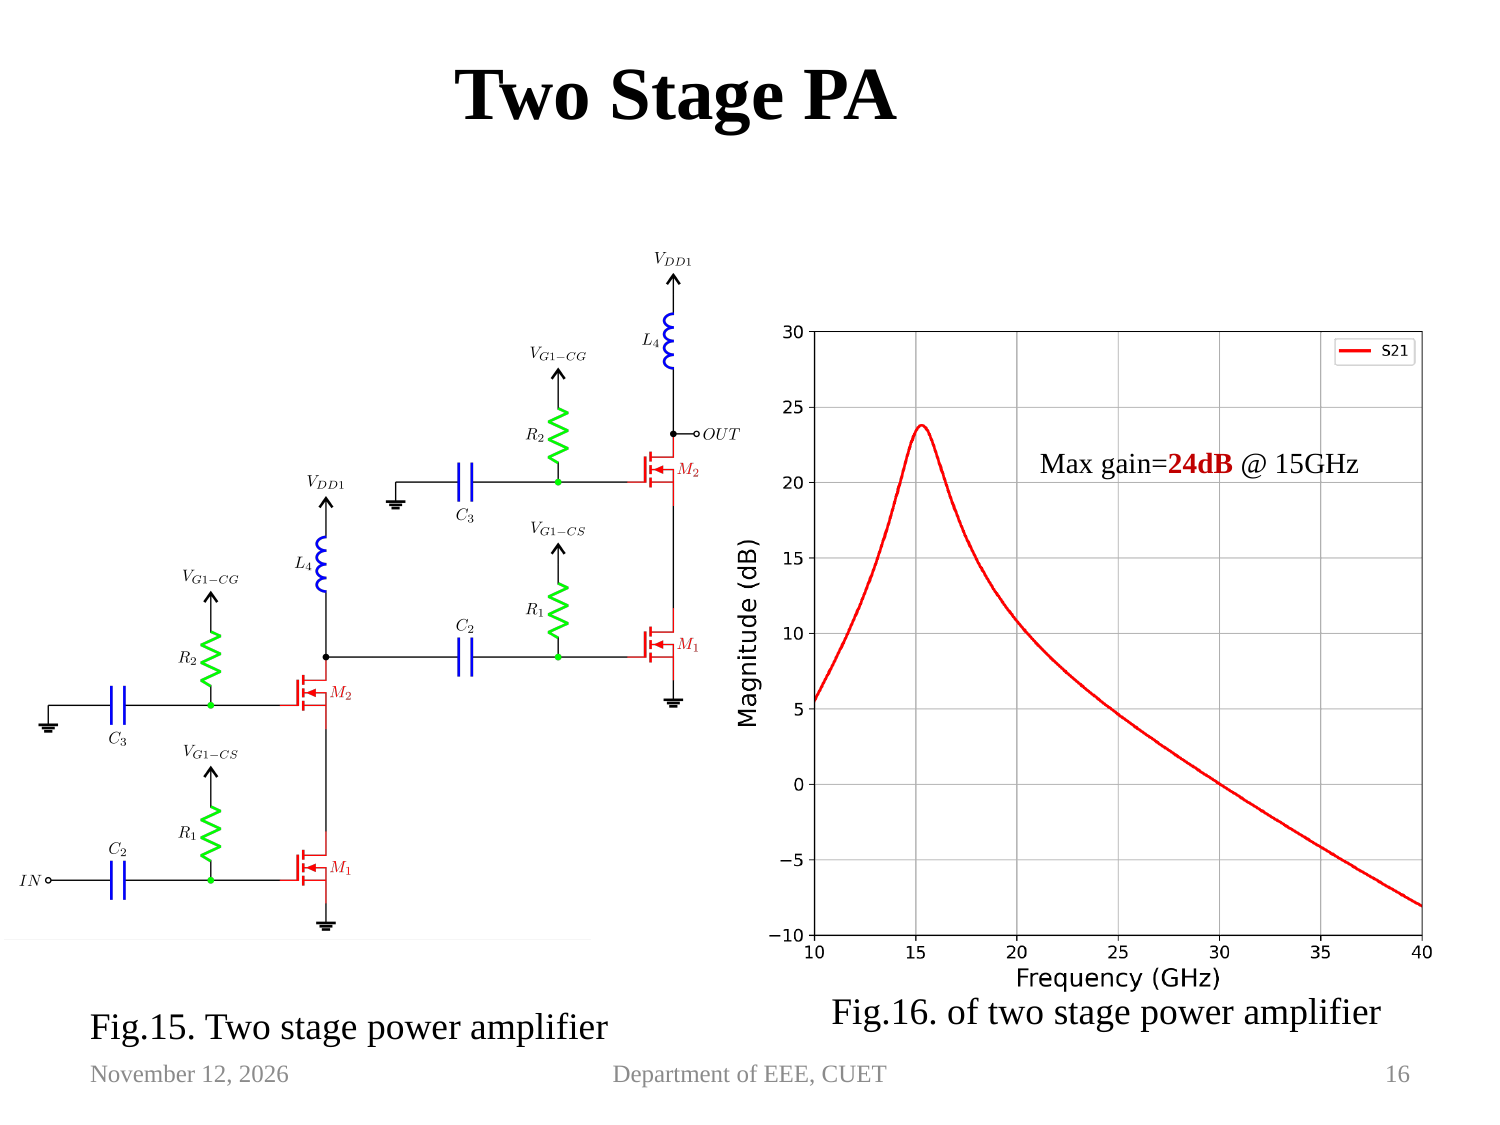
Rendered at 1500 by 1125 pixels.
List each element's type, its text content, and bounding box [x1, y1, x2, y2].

slide_number 16 [1074, 1042, 1425, 1103]
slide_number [75, 1042, 425, 1103]
picture [3, 237, 1500, 1021]
text_box Two Stage PA [439, 37, 913, 143]
text_box Fig.15. Two stage power amplifier [75, 994, 734, 1054]
footer Department of EEE, CUET [512, 1042, 988, 1103]
